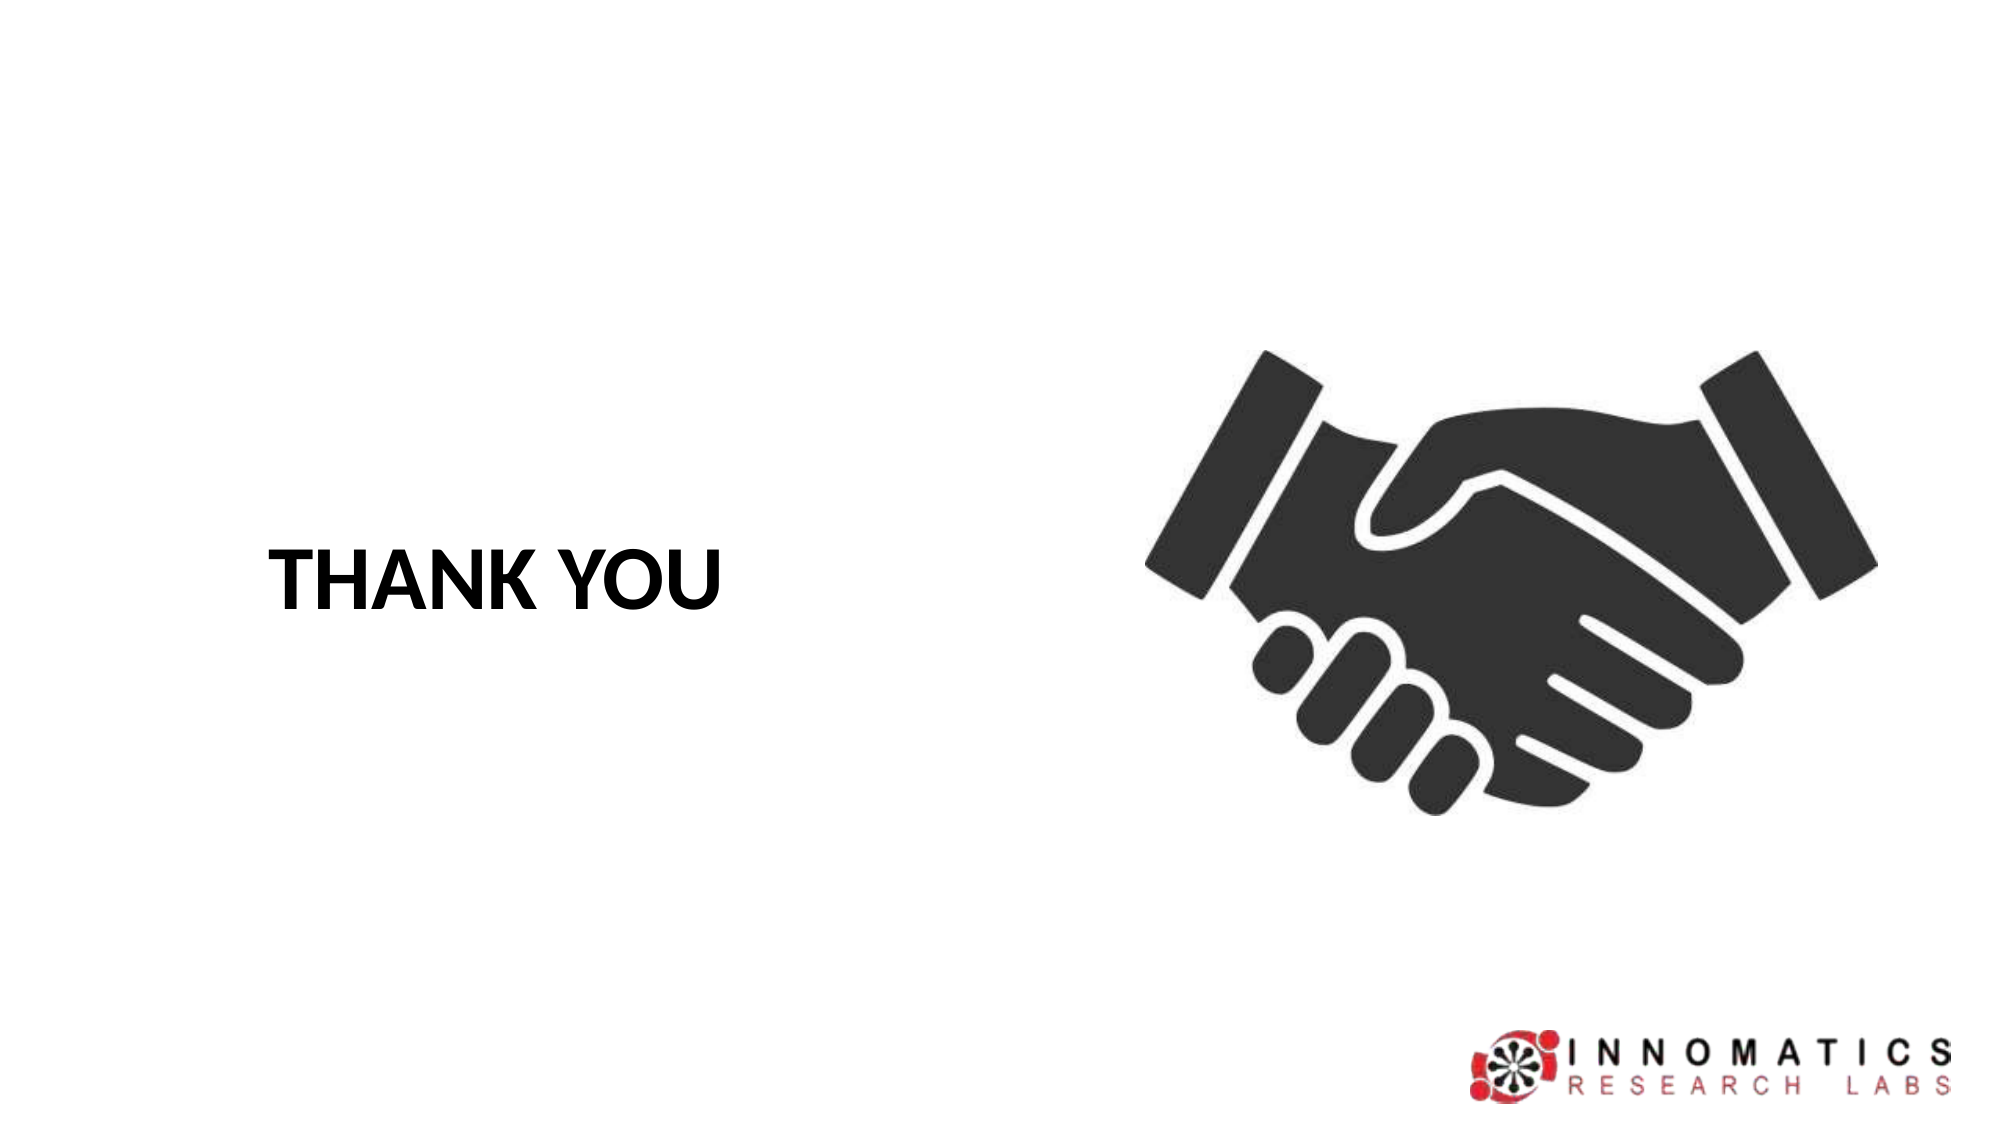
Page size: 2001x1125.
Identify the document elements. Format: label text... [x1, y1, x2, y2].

picture [1470, 1030, 1951, 1104]
picture [1145, 349, 1878, 816]
title THANK YOU [266, 516, 838, 707]
